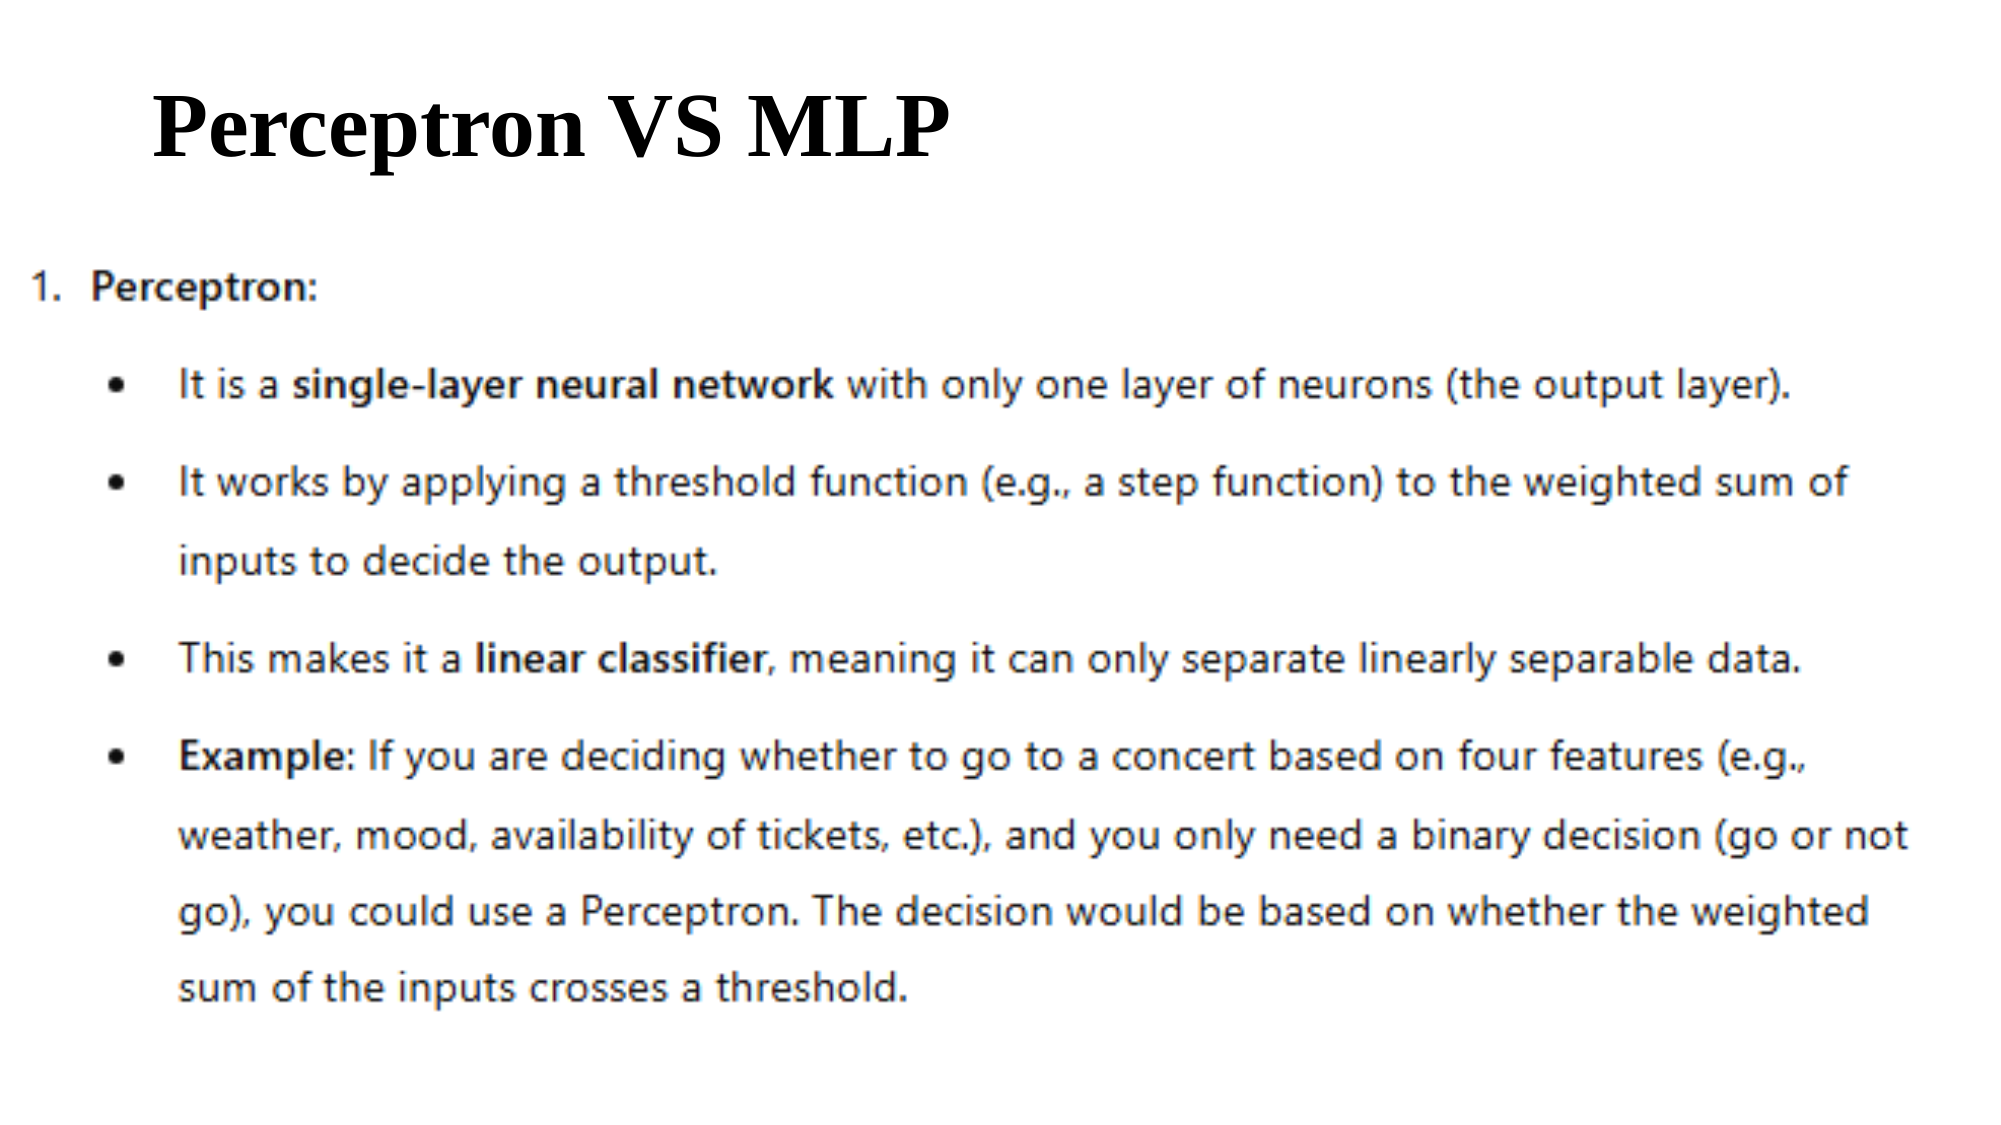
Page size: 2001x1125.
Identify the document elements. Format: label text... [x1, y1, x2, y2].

picture [0, 253, 1942, 1039]
title Perceptron VS MLP [137, 59, 1863, 194]
